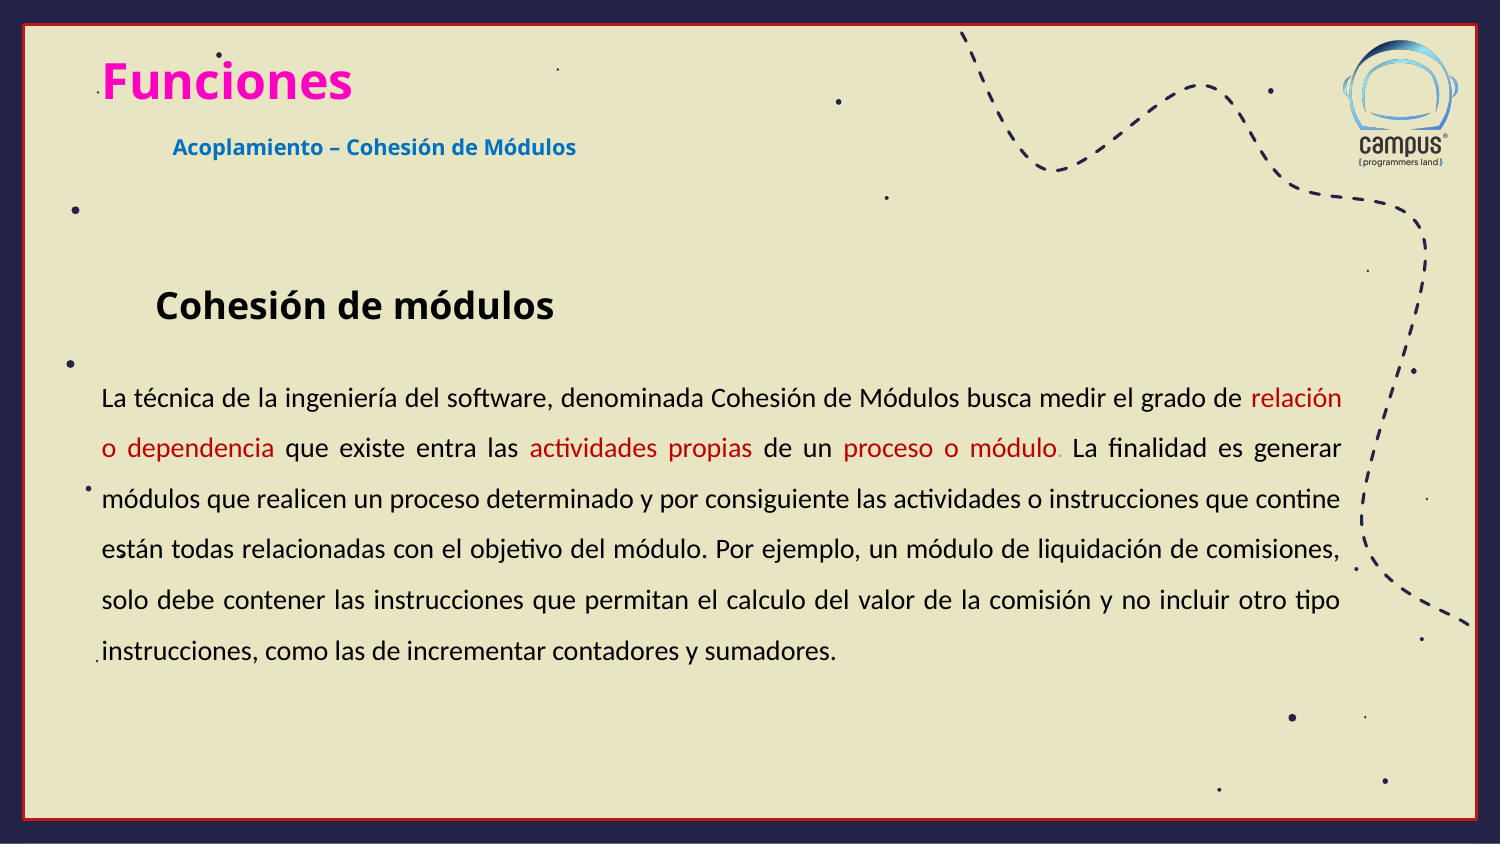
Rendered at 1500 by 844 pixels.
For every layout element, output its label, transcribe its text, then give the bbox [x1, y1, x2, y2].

picture [1310, 13, 1491, 194]
text_box Cohesión de módulos [140, 274, 1120, 335]
text_box Acoplamiento – Cohesión de Módulos [157, 126, 798, 168]
text_box Funciones [86, 41, 929, 177]
text_box La técnica de la ingeniería del software, denominada Cohesión de Módulos busca medir el grado de relación o dependencia que existe entra las actividades propias de un proceso o módulo. La finalidad es generar módulos que realicen un proceso determinado y por consiguiente las actividades o instrucciones que contine están todas relacionadas con el objetivo del módulo. Por ejemplo, un módulo de liquidación de comisiones, solo debe contener las instrucciones que permitan el calculo del valor de la comisión y no incluir otro tipo instrucciones, como las de incrementar contadores y sumadores. [86, 354, 1357, 696]
